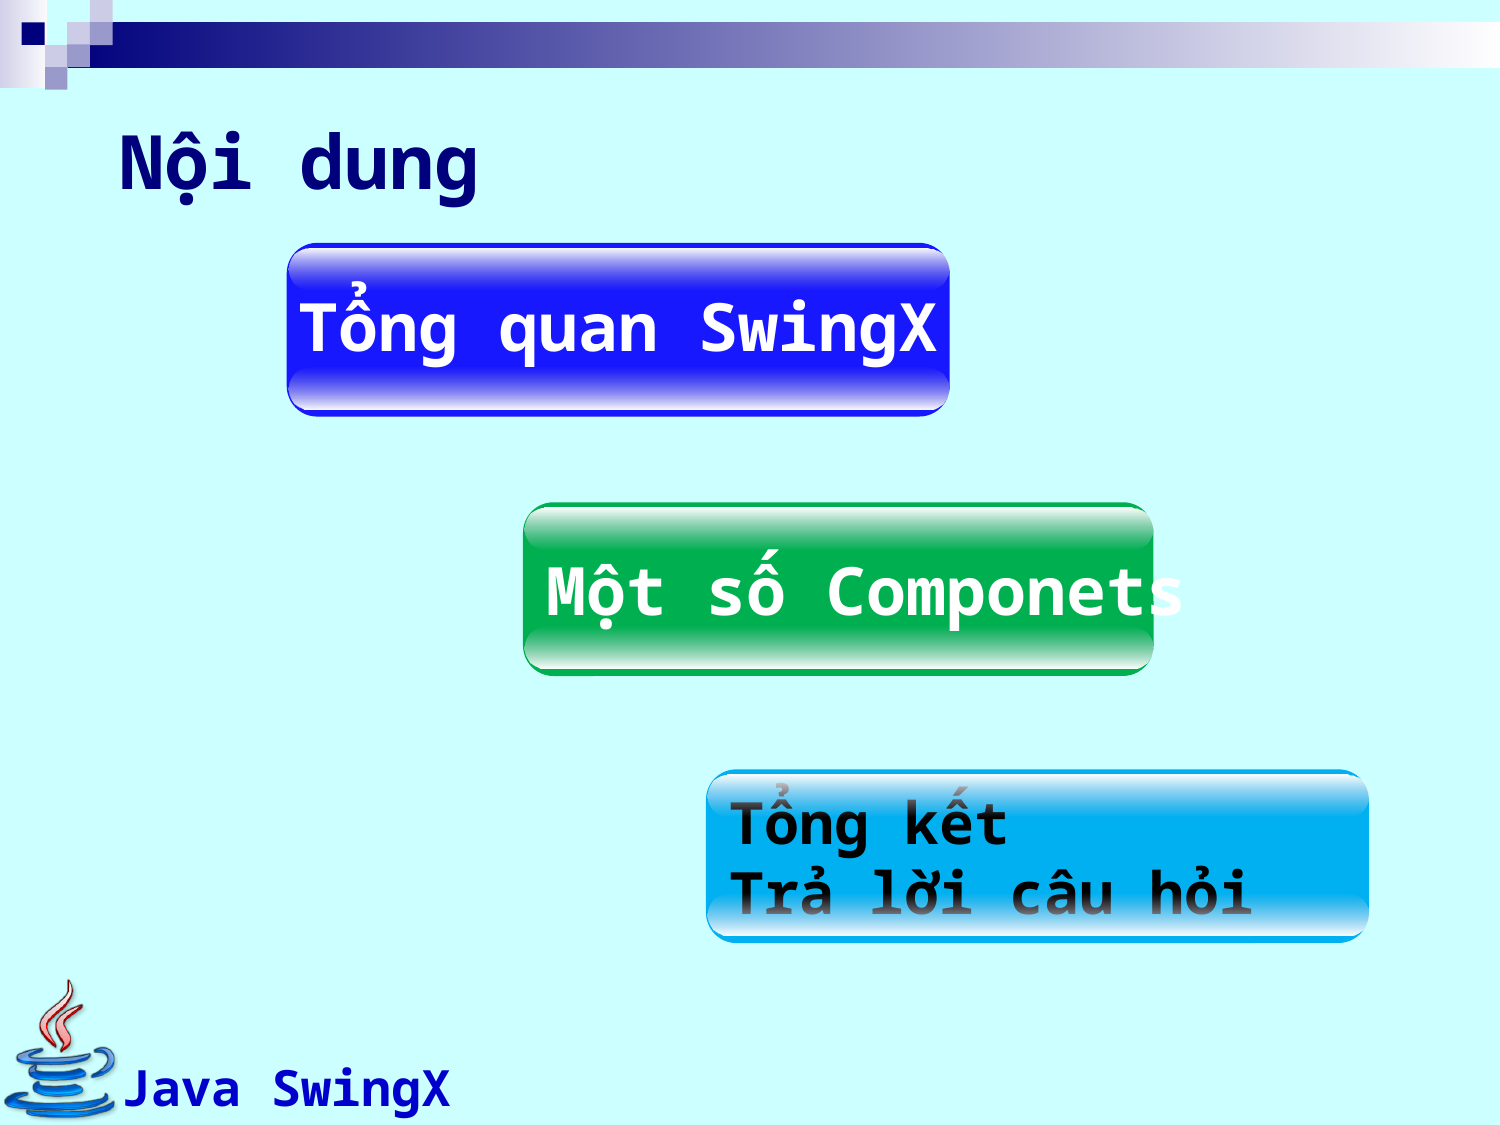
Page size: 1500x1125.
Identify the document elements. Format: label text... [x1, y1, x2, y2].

text_box Java SwingX [119, 1049, 467, 1124]
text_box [705, 769, 1369, 944]
picture [0, 978, 119, 1125]
text_box Nội dung [104, 107, 495, 213]
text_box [522, 502, 1154, 676]
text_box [286, 242, 950, 417]
text_box Tổng quan SwingX [950, 277, 959, 373]
text_box Tổng quan SwingX [277, 277, 286, 373]
